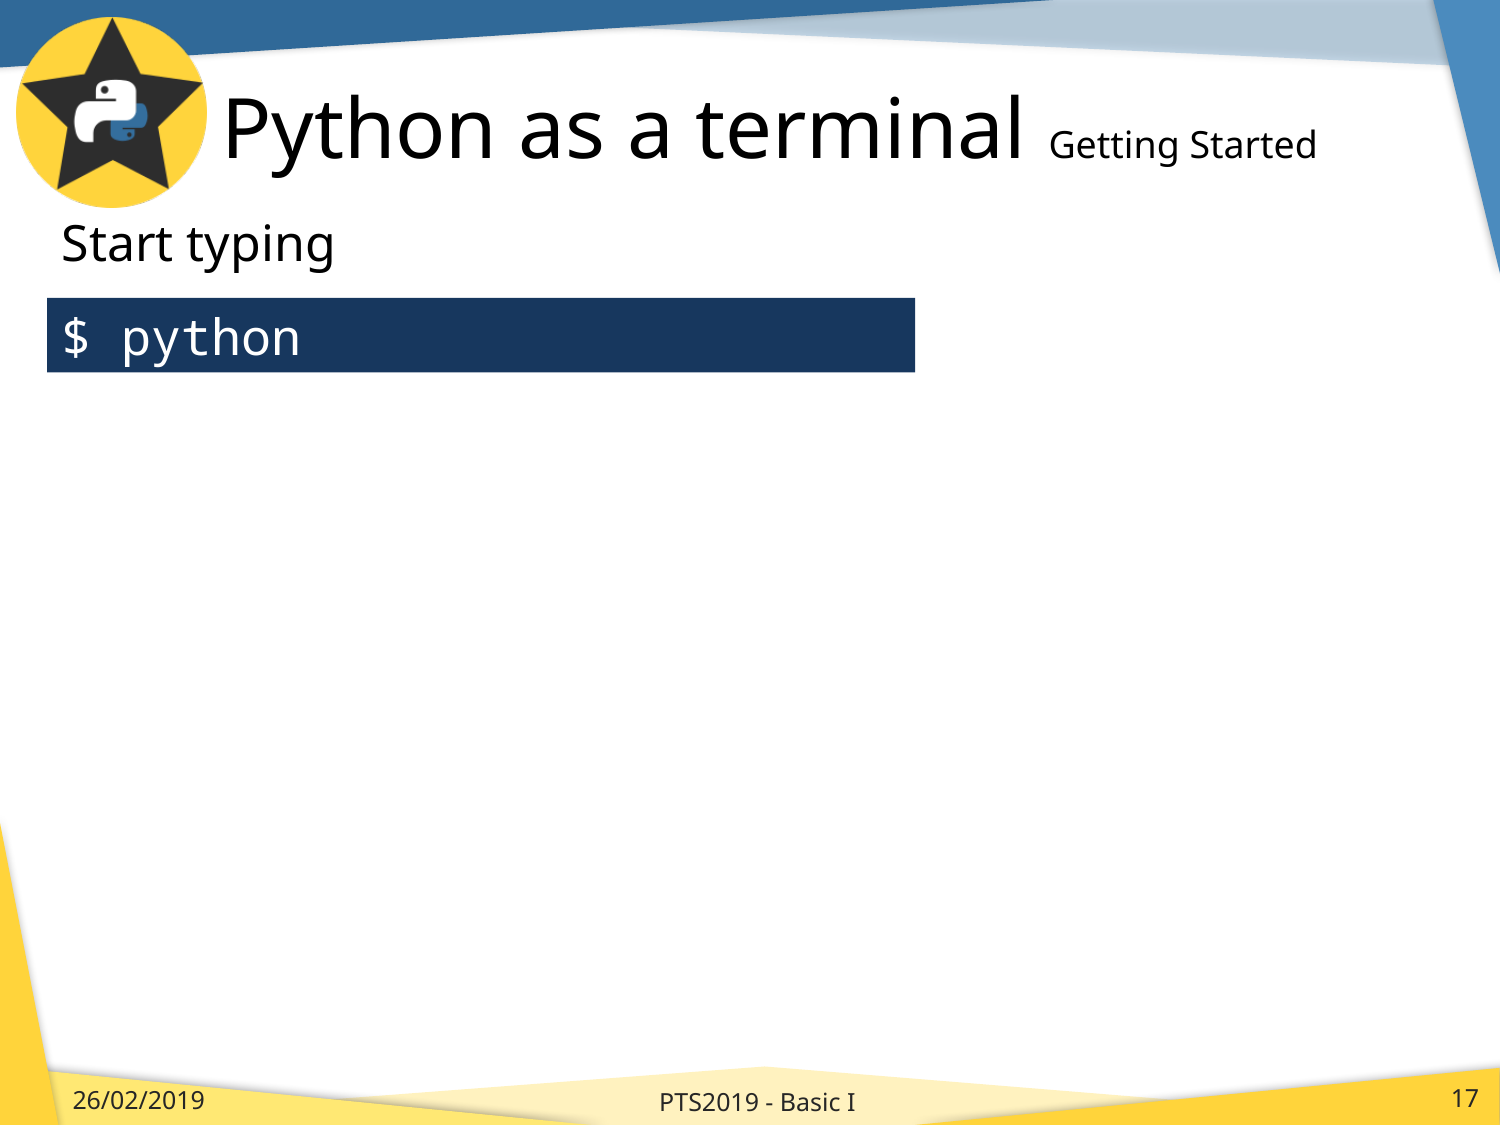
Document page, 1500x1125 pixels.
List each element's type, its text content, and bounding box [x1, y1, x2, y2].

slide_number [57, 1082, 408, 1118]
slide_number 17 [1144, 1082, 1495, 1118]
title Python as a terminal Getting Started [206, 66, 1425, 185]
footer PTS2019 - Basic I [520, 1071, 995, 1125]
text_box Start typing [47, 203, 414, 279]
text_box $ python [45, 296, 917, 374]
picture [16, 17, 207, 208]
